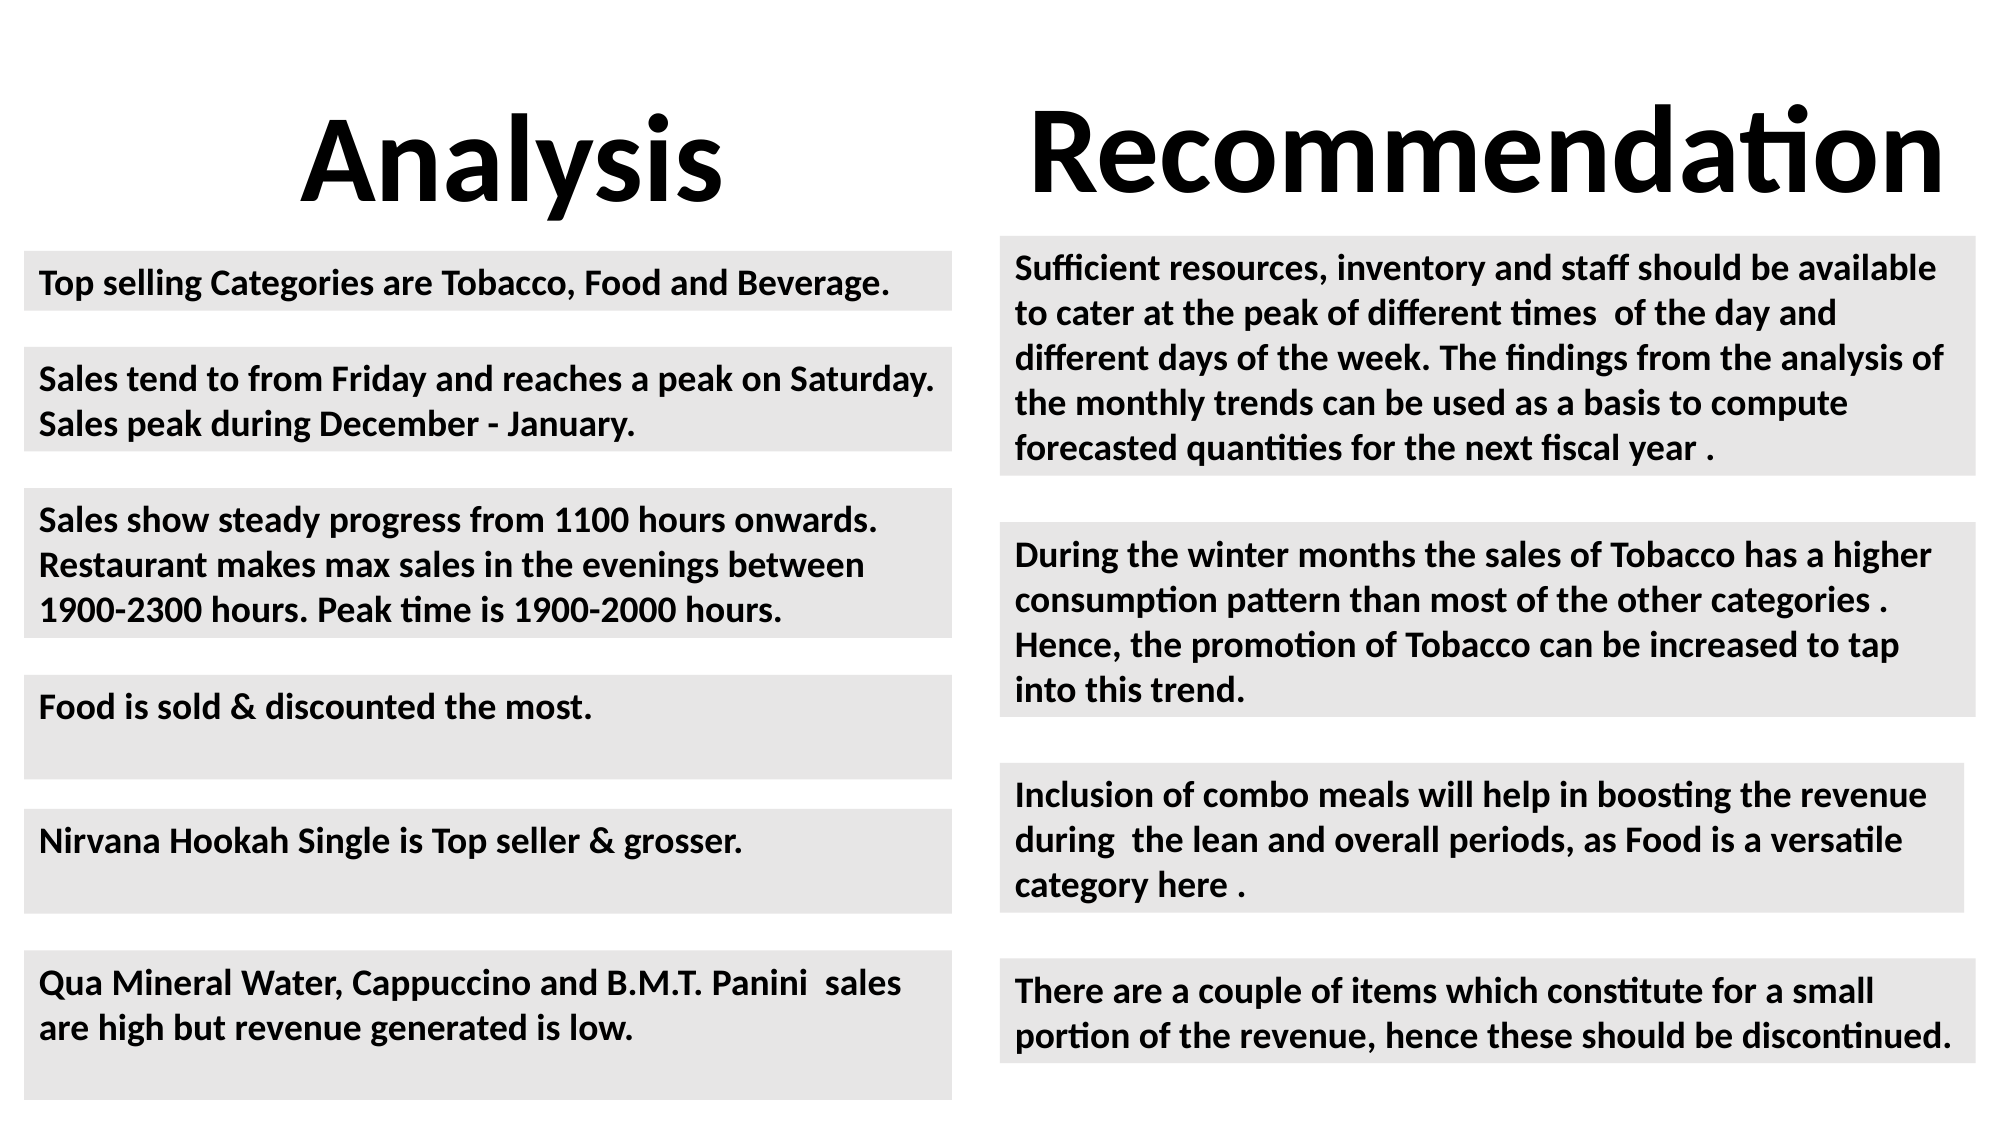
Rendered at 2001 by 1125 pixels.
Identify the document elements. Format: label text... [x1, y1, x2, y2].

text_box Qua Mineral Water, Cappuccino and B.M.T. Panini sales are high but revenue generated is low. [24, 950, 952, 1100]
text_box Recommendation [999, 60, 1976, 226]
text_box Nirvana Hookah Single is Top seller & grosser. [24, 808, 952, 914]
text_box Sufficient resources, inventory and staff should be available to cater at the peak of different times of the day and different days of the week. The findings from the analysis of the monthly trends can be used as a basis to compute forecasted quantities for the next fiscal year . [999, 235, 1976, 476]
text_box During the winter months the sales of Tobacco has a higher consumption pattern than most of the other categories . Hence, the promotion of Tobacco can be increased to tap into this trend. [999, 522, 1976, 717]
text_box Sales show steady progress from 1100 hours onwards. Restaurant makes max sales in the evenings between 1900-2300 hours. Peak time is 1900-2000 hours. [24, 488, 952, 638]
text_box Sales tend to from Friday and reaches a peak on Saturday. Sales peak during December - January. [24, 346, 952, 452]
text_box Analysis [24, 69, 1000, 234]
text_box Food is sold & discounted the most. [24, 674, 952, 780]
text_box Top selling Categories are Tobacco, Food and Beverage. [24, 250, 952, 311]
text_box There are a couple of items which constitute for a small portion of the revenue, hence these should be discontinued. [999, 958, 1976, 1064]
text_box Inclusion of combo meals will help in boosting the revenue during the lean and overall periods, as Food is a versatile category here . [999, 762, 1965, 913]
